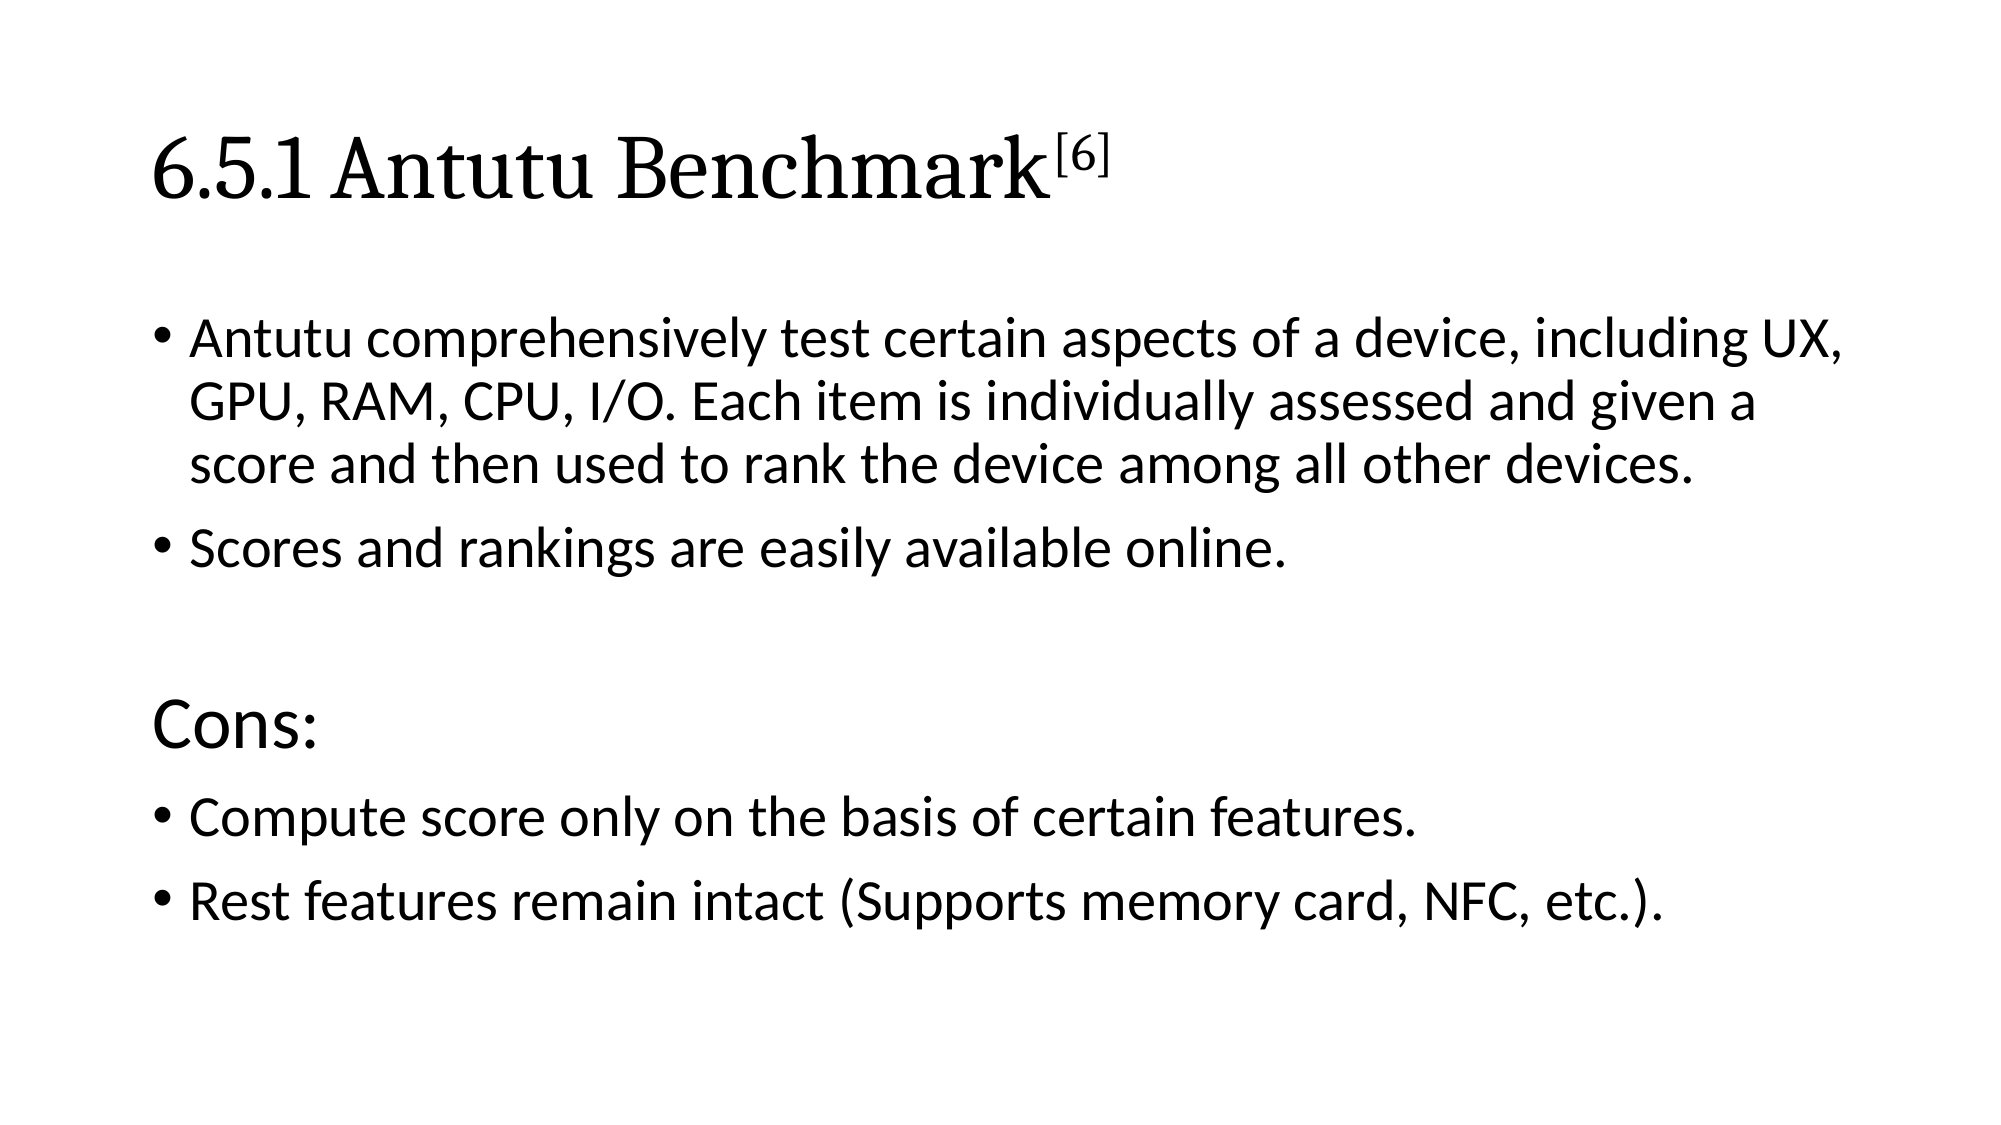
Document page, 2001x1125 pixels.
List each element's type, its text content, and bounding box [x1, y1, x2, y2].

title 6.5.1 Antutu Benchmark[6] [137, 59, 1863, 278]
list Antutu comprehensively test certain aspects of a device, including UX, GPU, RAM, CPU, I/O. Each item is individually assessed and given a score and then used to rank the device among all other devices. Scores and rankings are easily available online. Cons: Compute score only on the basis of certain features. Rest features remain intact (Supports memory card, NFC, etc.). [137, 299, 1863, 1014]
